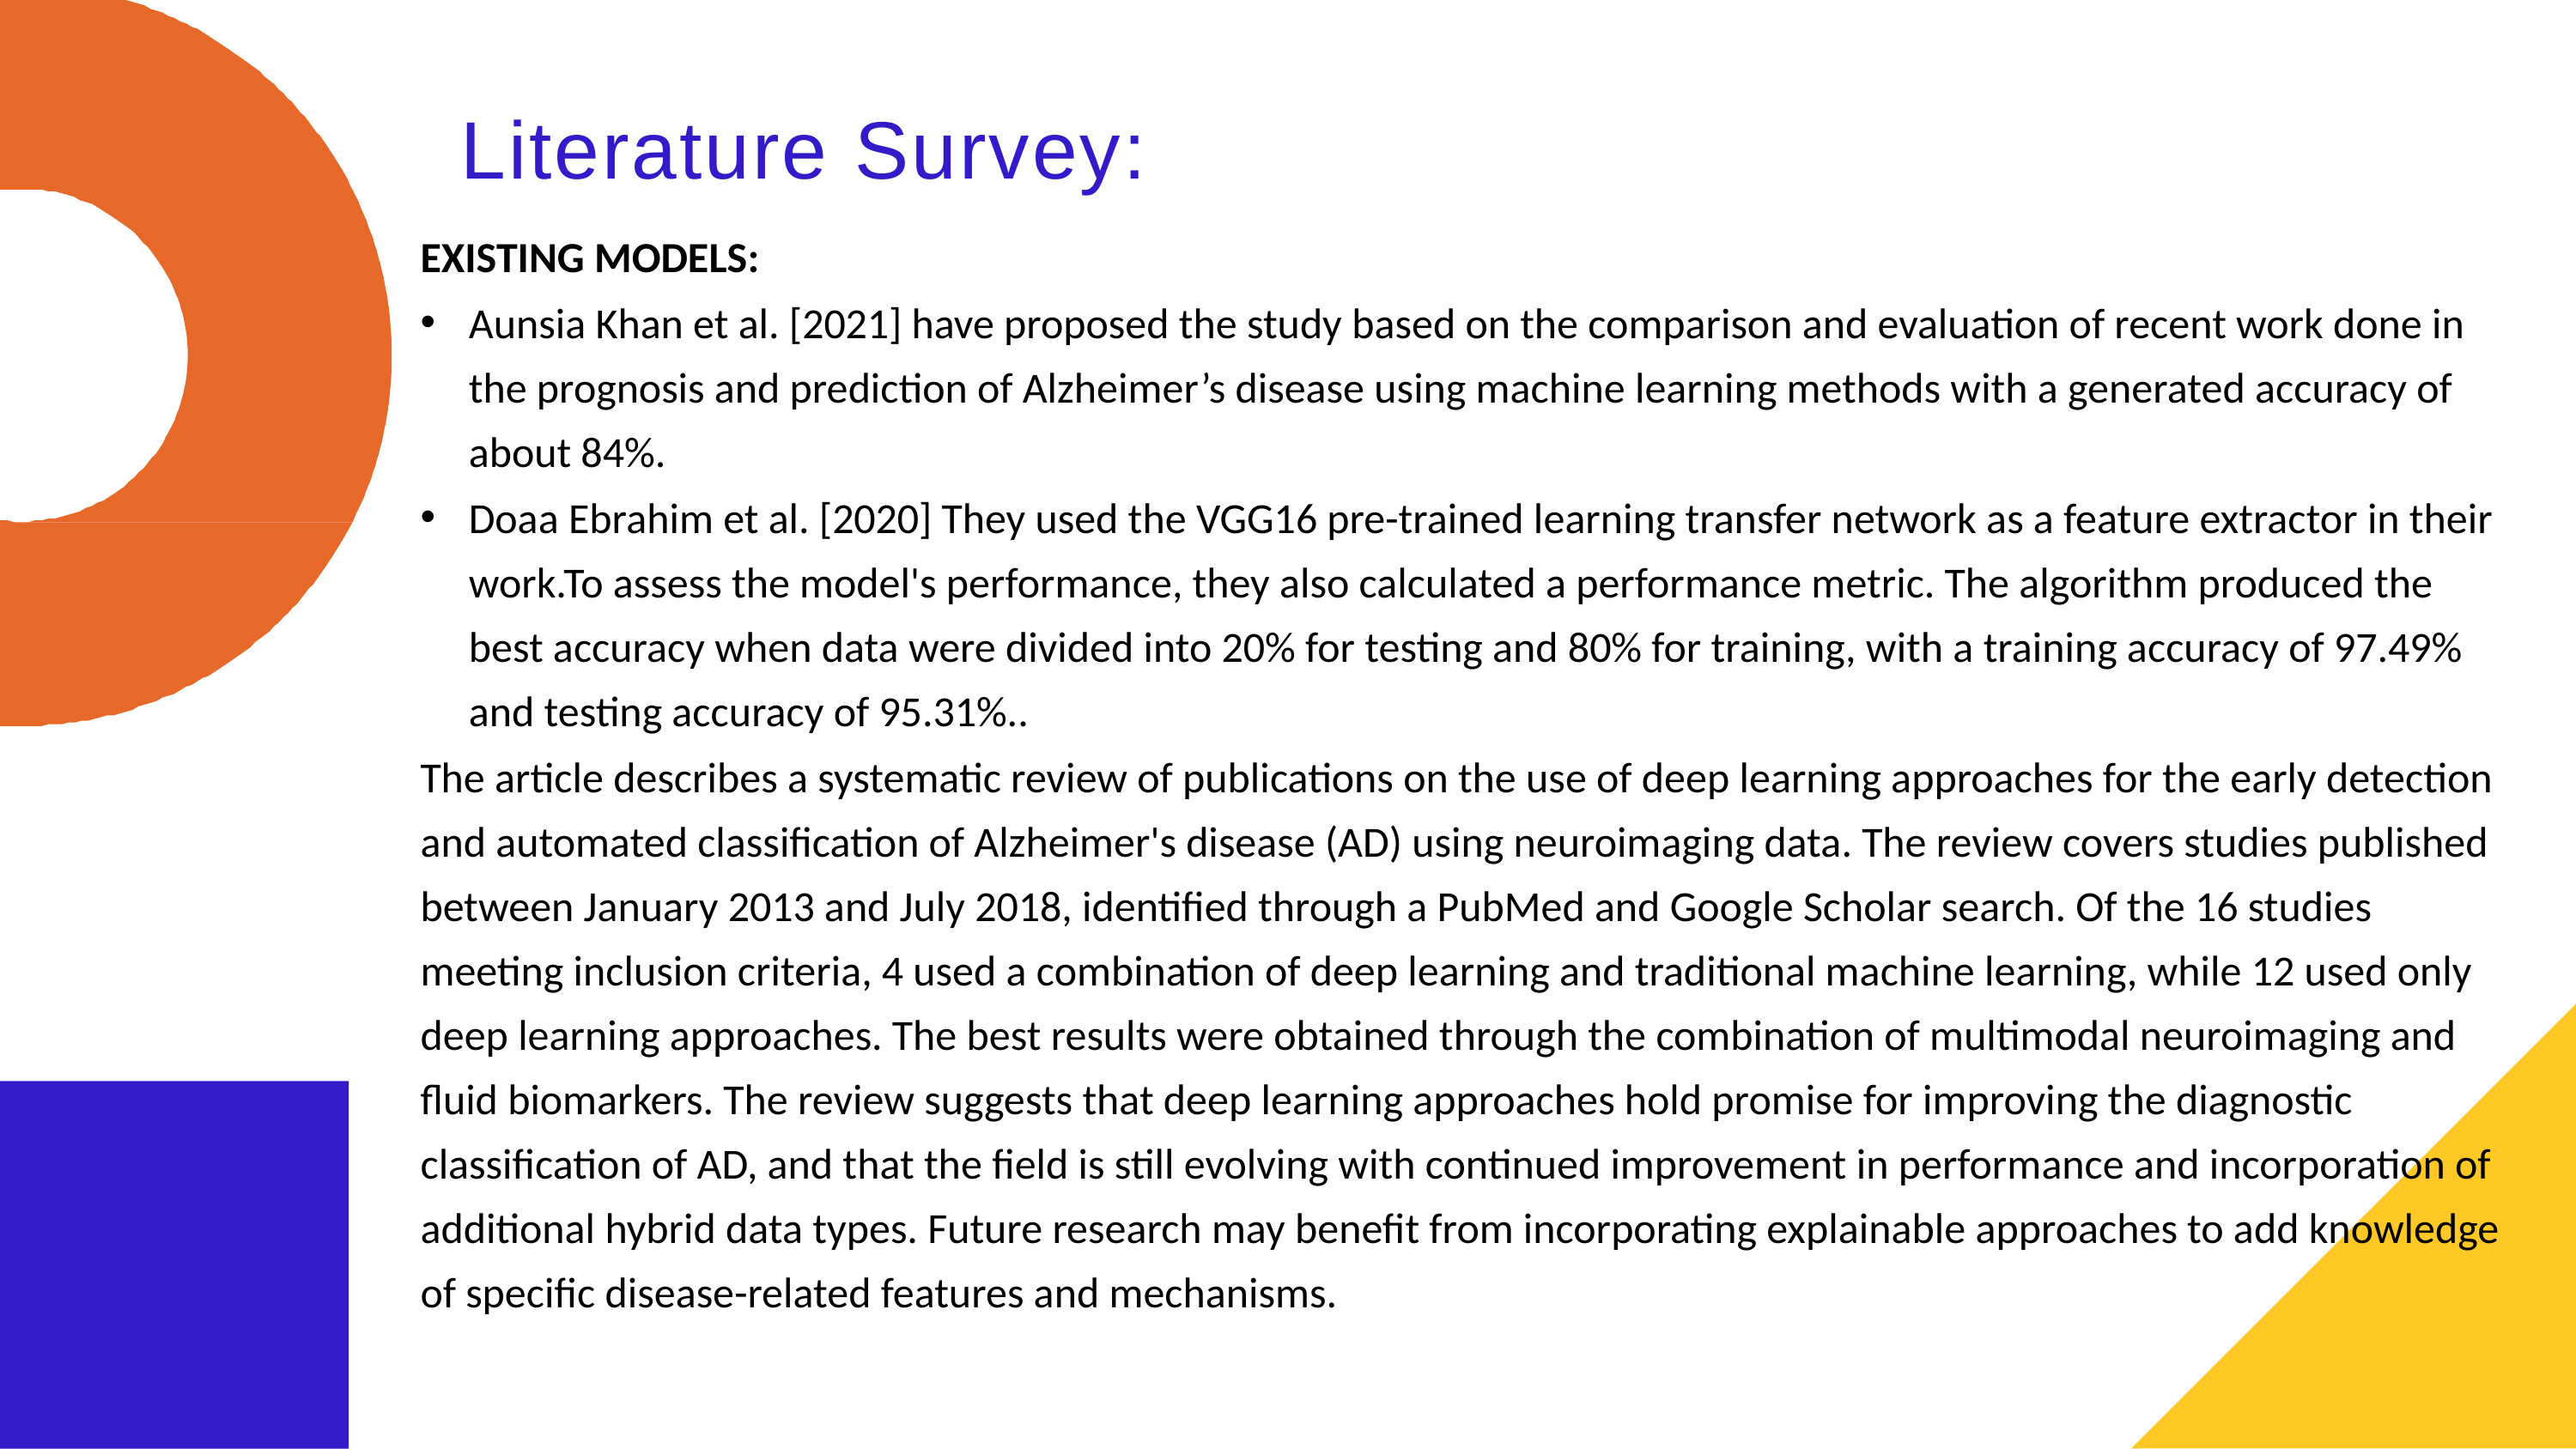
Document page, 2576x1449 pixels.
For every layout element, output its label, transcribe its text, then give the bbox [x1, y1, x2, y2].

text_box EXISTING MODELS: Aunsia Khan et al. [2021] have proposed the study based on the comparison and evaluation of recent work done in the prognosis and prediction of Alzheimer’s disease using machine learning methods with a generated accuracy of about 84%. Doaa Ebrahim et al. [2020] They used the VGG16 pre-trained learning transfer network as a feature extractor in their work.To assess the model's performance, they also calculated a performance metric. The algorithm produced the best accuracy when data were divided into 20% for testing and 80% for training, with a training accuracy of 97.49% and testing accuracy of 95.31%.. The article describes a systematic review of publications on the use of deep learning approaches for the early detection and automated classification of Alzheimer's disease (AD) using neuroimaging data. The review covers studies published between January 2013 and July 2018, identified through a PubMed and Google Scholar search. Of the 16 studies meeting inclusion criteria, 4 used a combination of deep learning and traditional machine learning, while 12 used only deep learning approaches. The best results were obtained through the combination of multimodal neuroimaging and fluid biomarkers. The review suggests that deep learning approaches hold promise for improving the diagnostic classification of AD, and that the field is still evolving with continued improvement in performance and incorporation of additional hybrid data types. Future research may benefit from incorporating explainable approaches to add knowledge of specific disease-related features and mechanisms. [418, 215, 2512, 1375]
title Literature Survey: [459, 95, 1155, 215]
text_box [0, 0, 392, 726]
text_box [0, 1081, 349, 1449]
text_box [2130, 1003, 2576, 1449]
